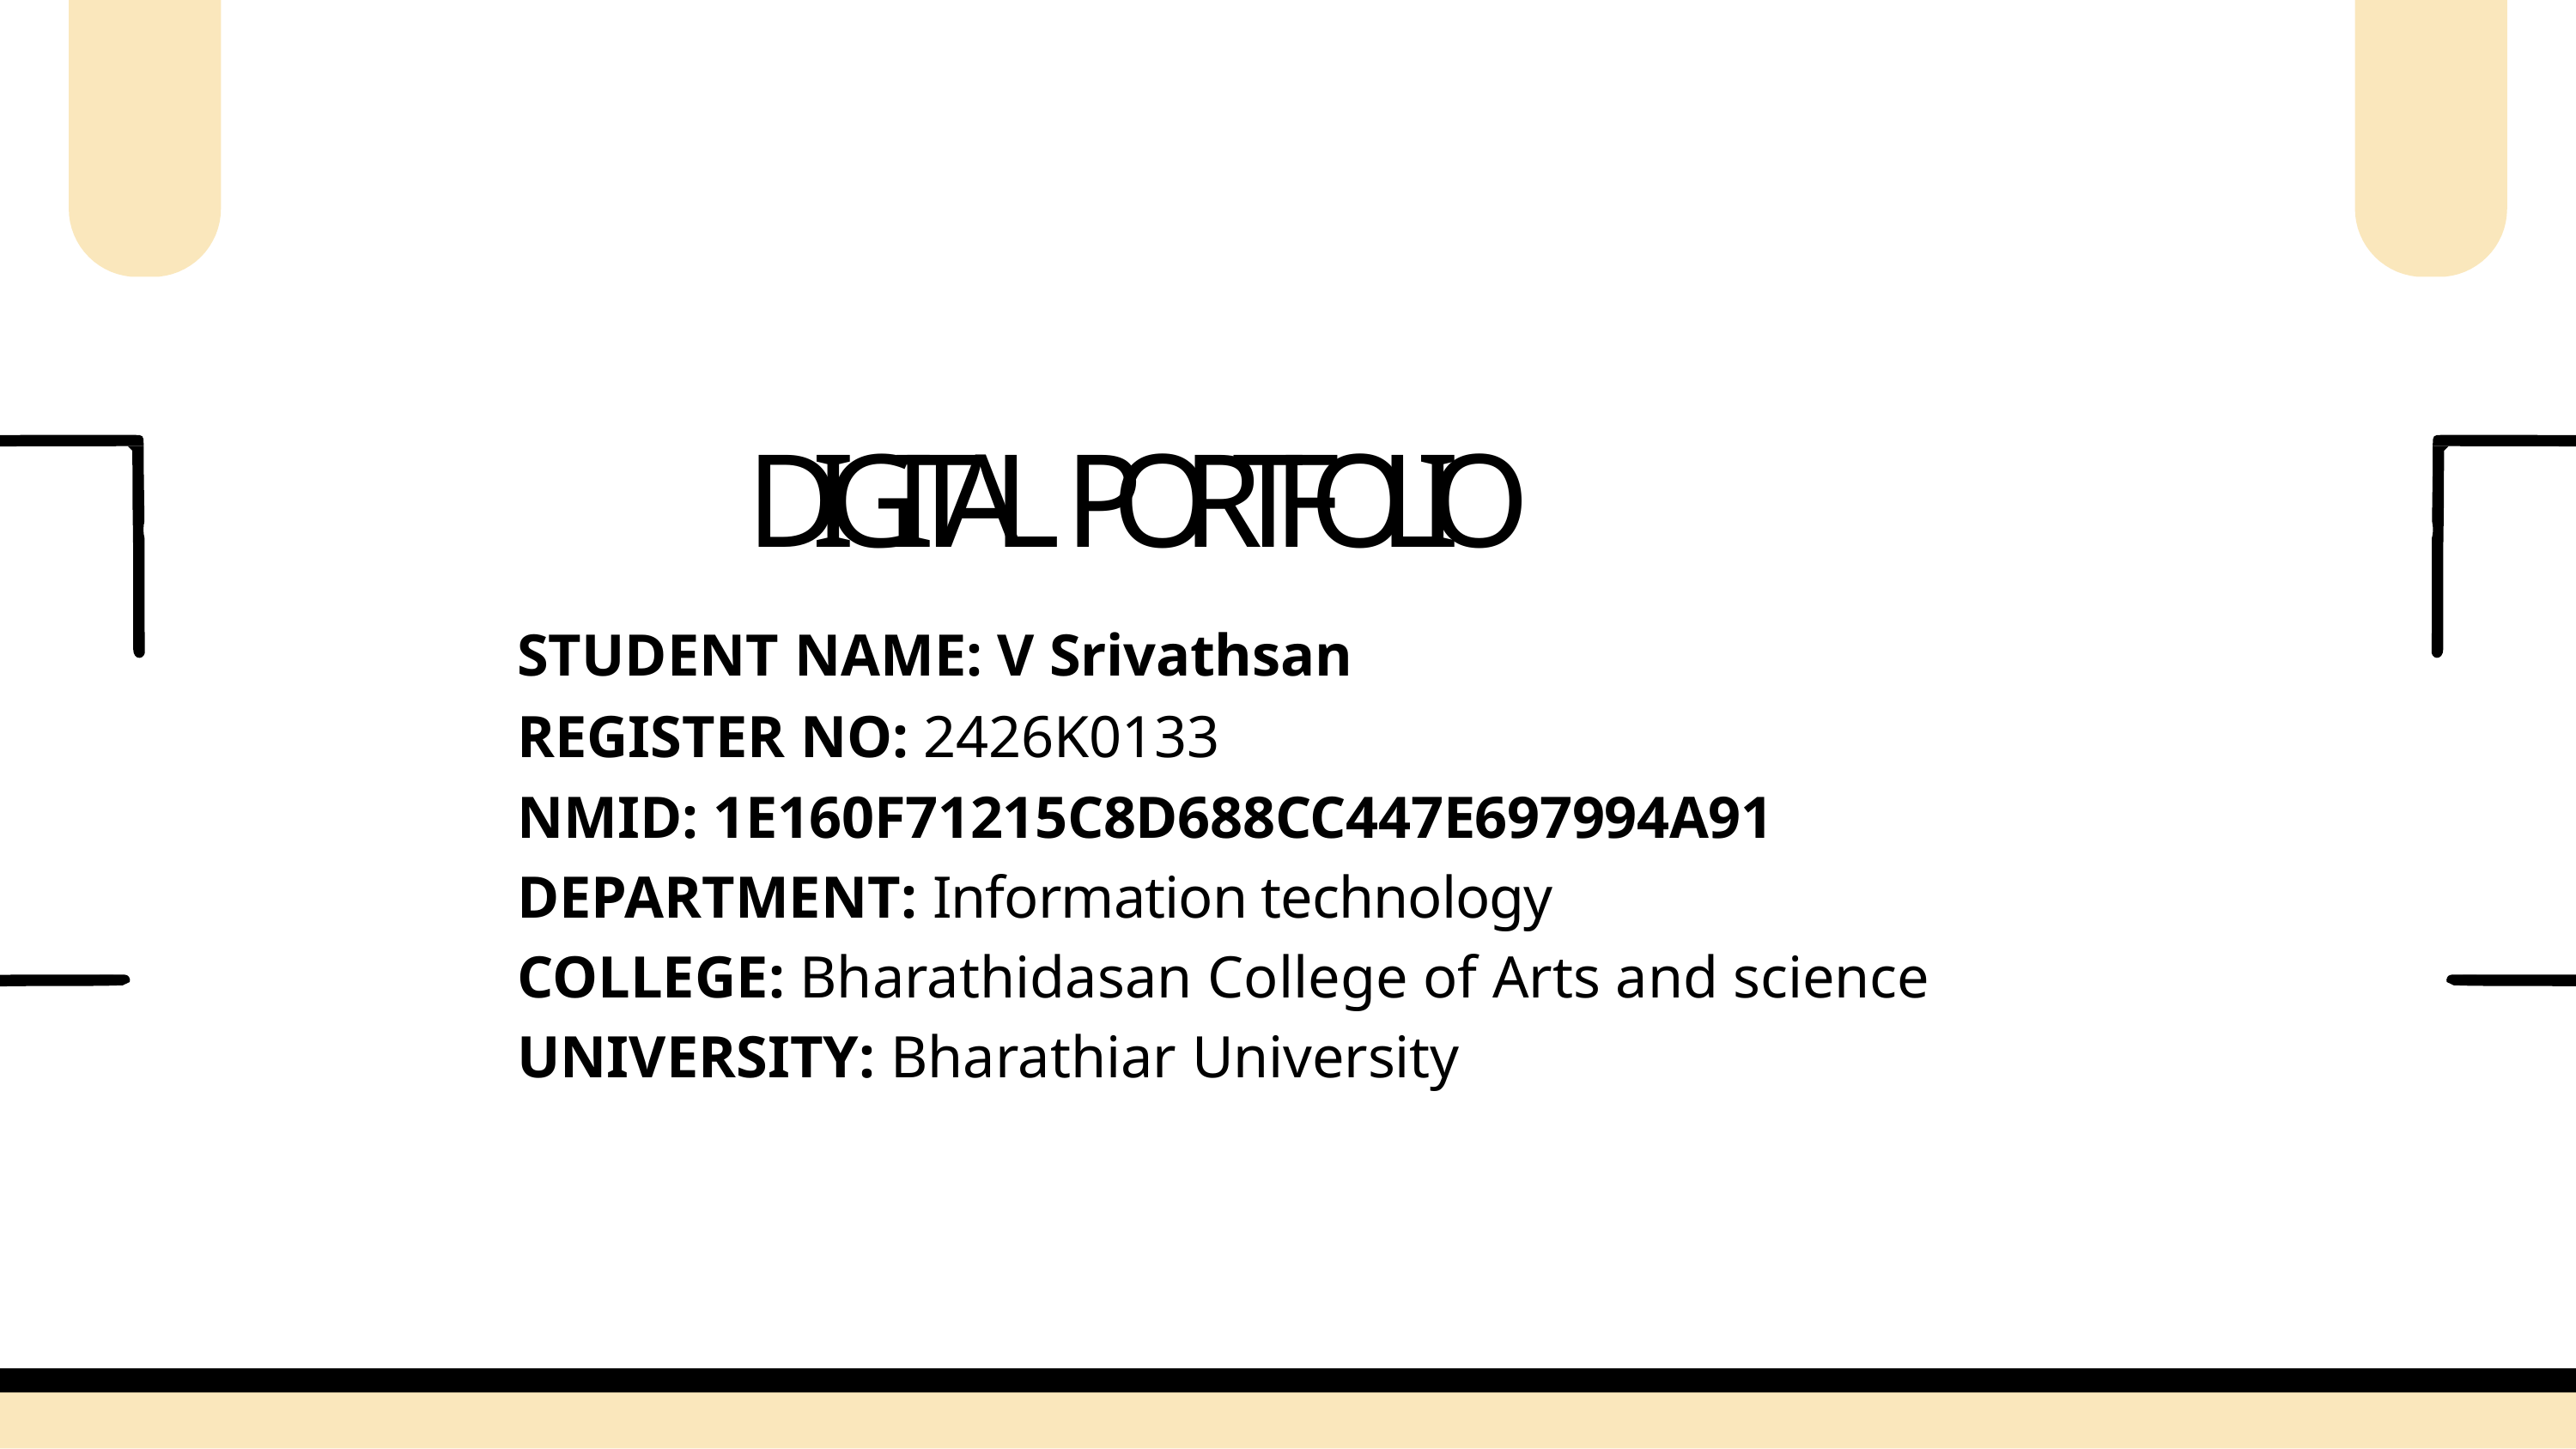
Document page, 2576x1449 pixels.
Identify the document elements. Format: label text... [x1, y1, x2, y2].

text_box [2446, 974, 2576, 986]
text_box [0, 1368, 2576, 1449]
text_box [0, 434, 145, 658]
text_box [69, 0, 222, 277]
text_box [0, 974, 131, 987]
text_box STUDENT NAME: V Srivathsan REGISTER NO: 2426K0133 NMID: 1E160F71215C8D688CC447E697994A91 DEPARTMENT: Information technology COLLEGE: Bharathidasan College of Arts and science UNIVERSITY: Bharathiar University [515, 606, 2018, 1089]
title DIGITAL PORTFOLIO [568, 391, 1751, 606]
text_box [2431, 434, 2576, 658]
text_box [2354, 0, 2507, 277]
